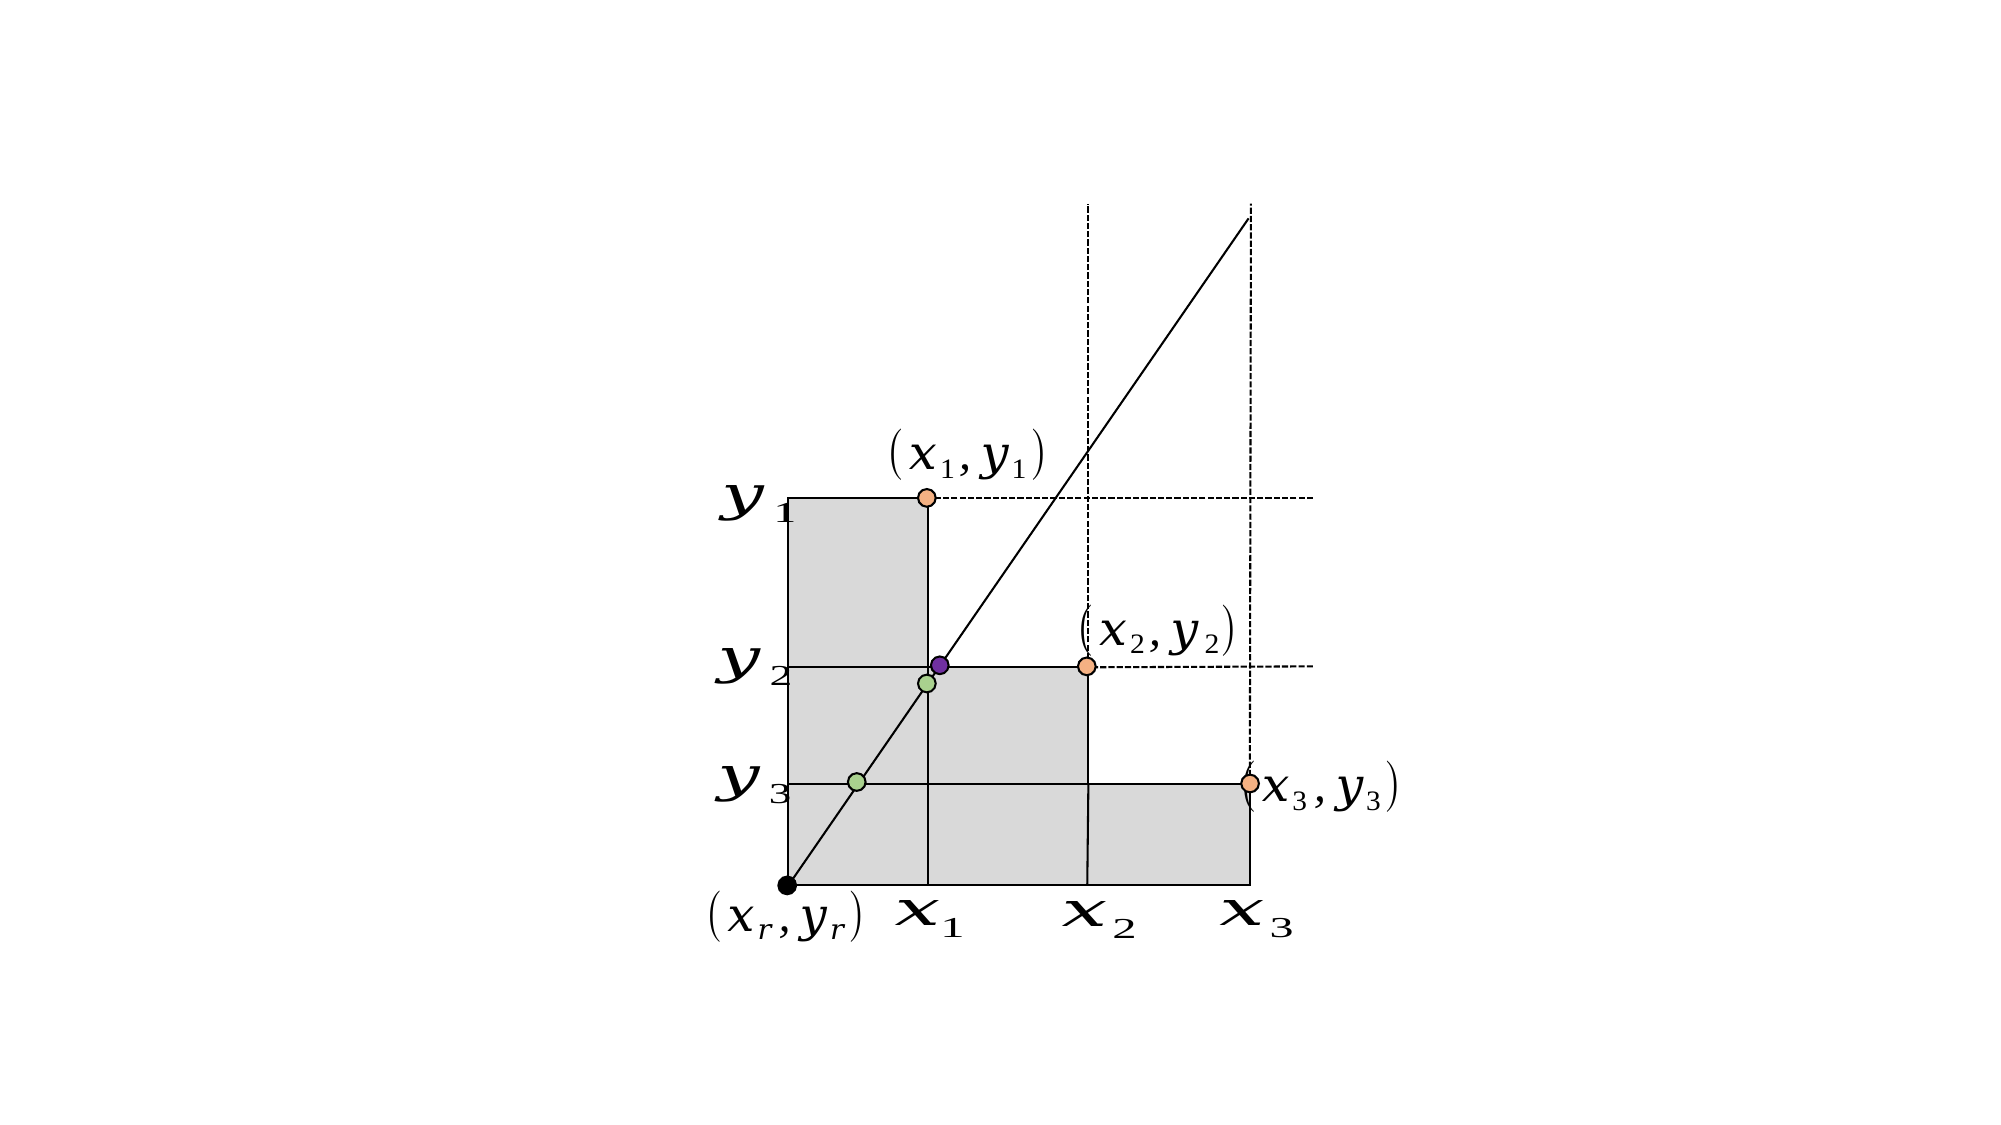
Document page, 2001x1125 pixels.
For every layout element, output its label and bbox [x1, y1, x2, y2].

text_box [788, 218, 1249, 886]
text_box [777, 875, 797, 896]
text_box [1249, 773, 1261, 794]
